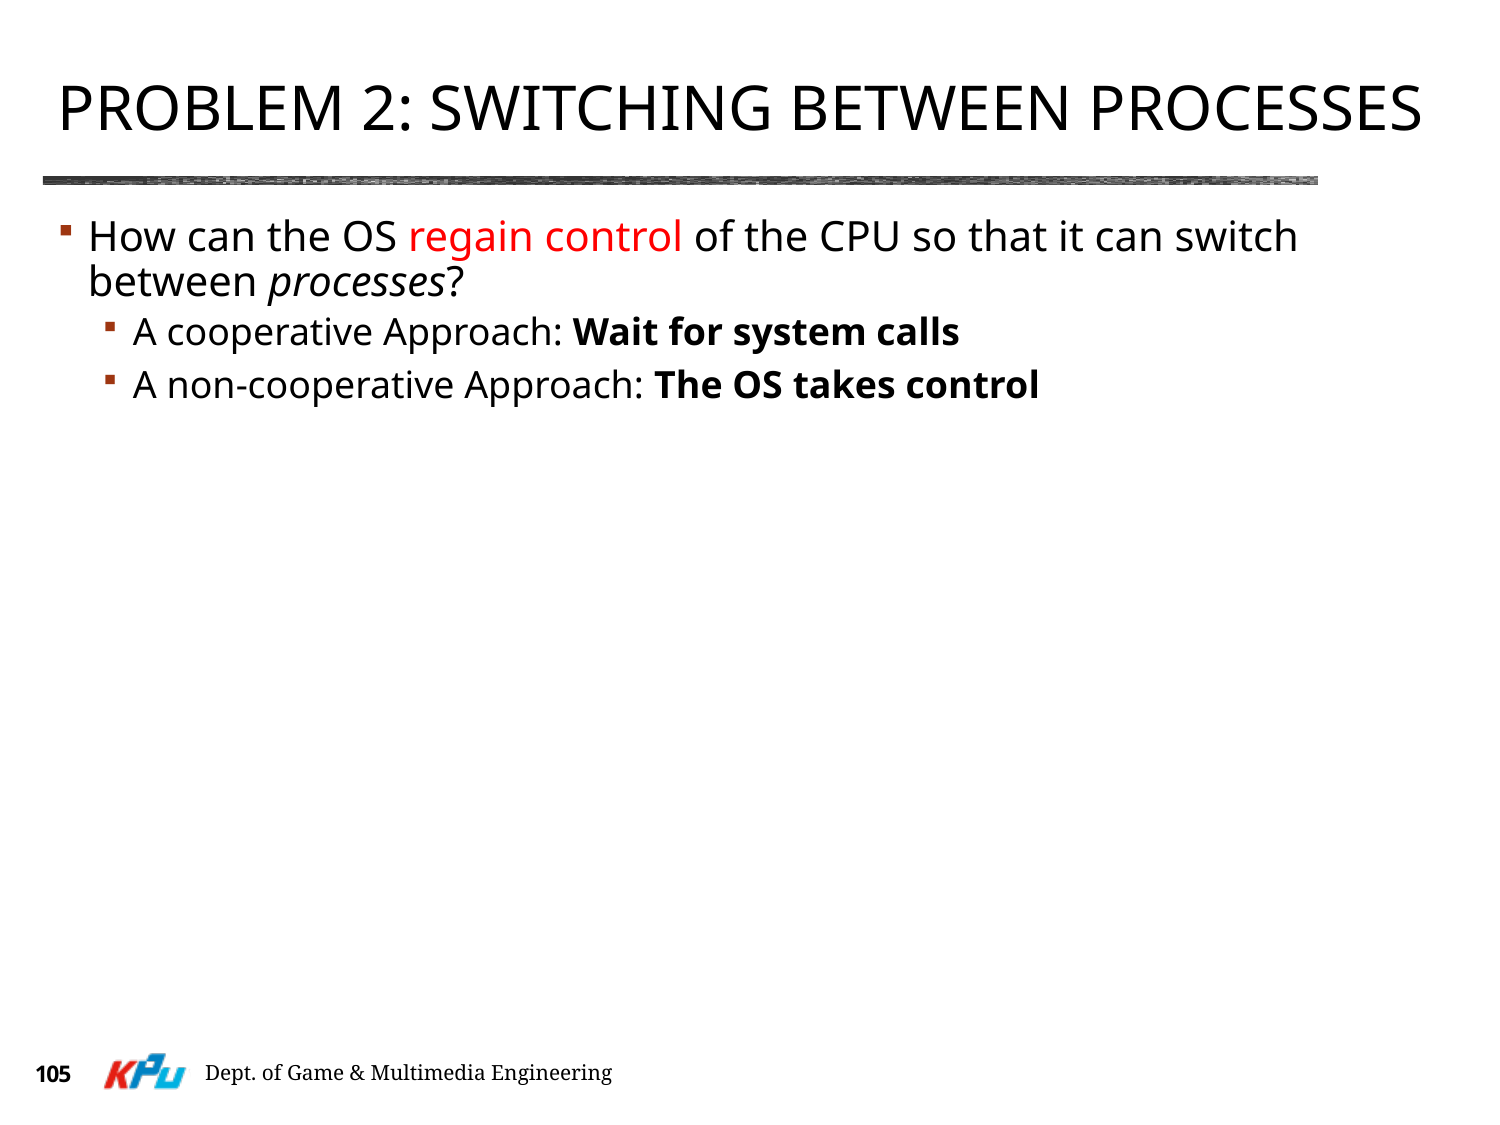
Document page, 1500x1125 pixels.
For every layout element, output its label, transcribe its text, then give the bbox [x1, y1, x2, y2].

slide_number 105 [13, 1044, 93, 1105]
title Problem 2: Switching Between Processes [42, 39, 1458, 182]
picture [92, 1030, 191, 1120]
list How can the OS regain control of the CPU so that it can switch between processes? A cooperative Approach: Wait for system calls A non-cooperative Approach: The OS takes control [42, 207, 1458, 1013]
footer Dept. of Game & Multimedia Engineering [190, 1042, 879, 1103]
